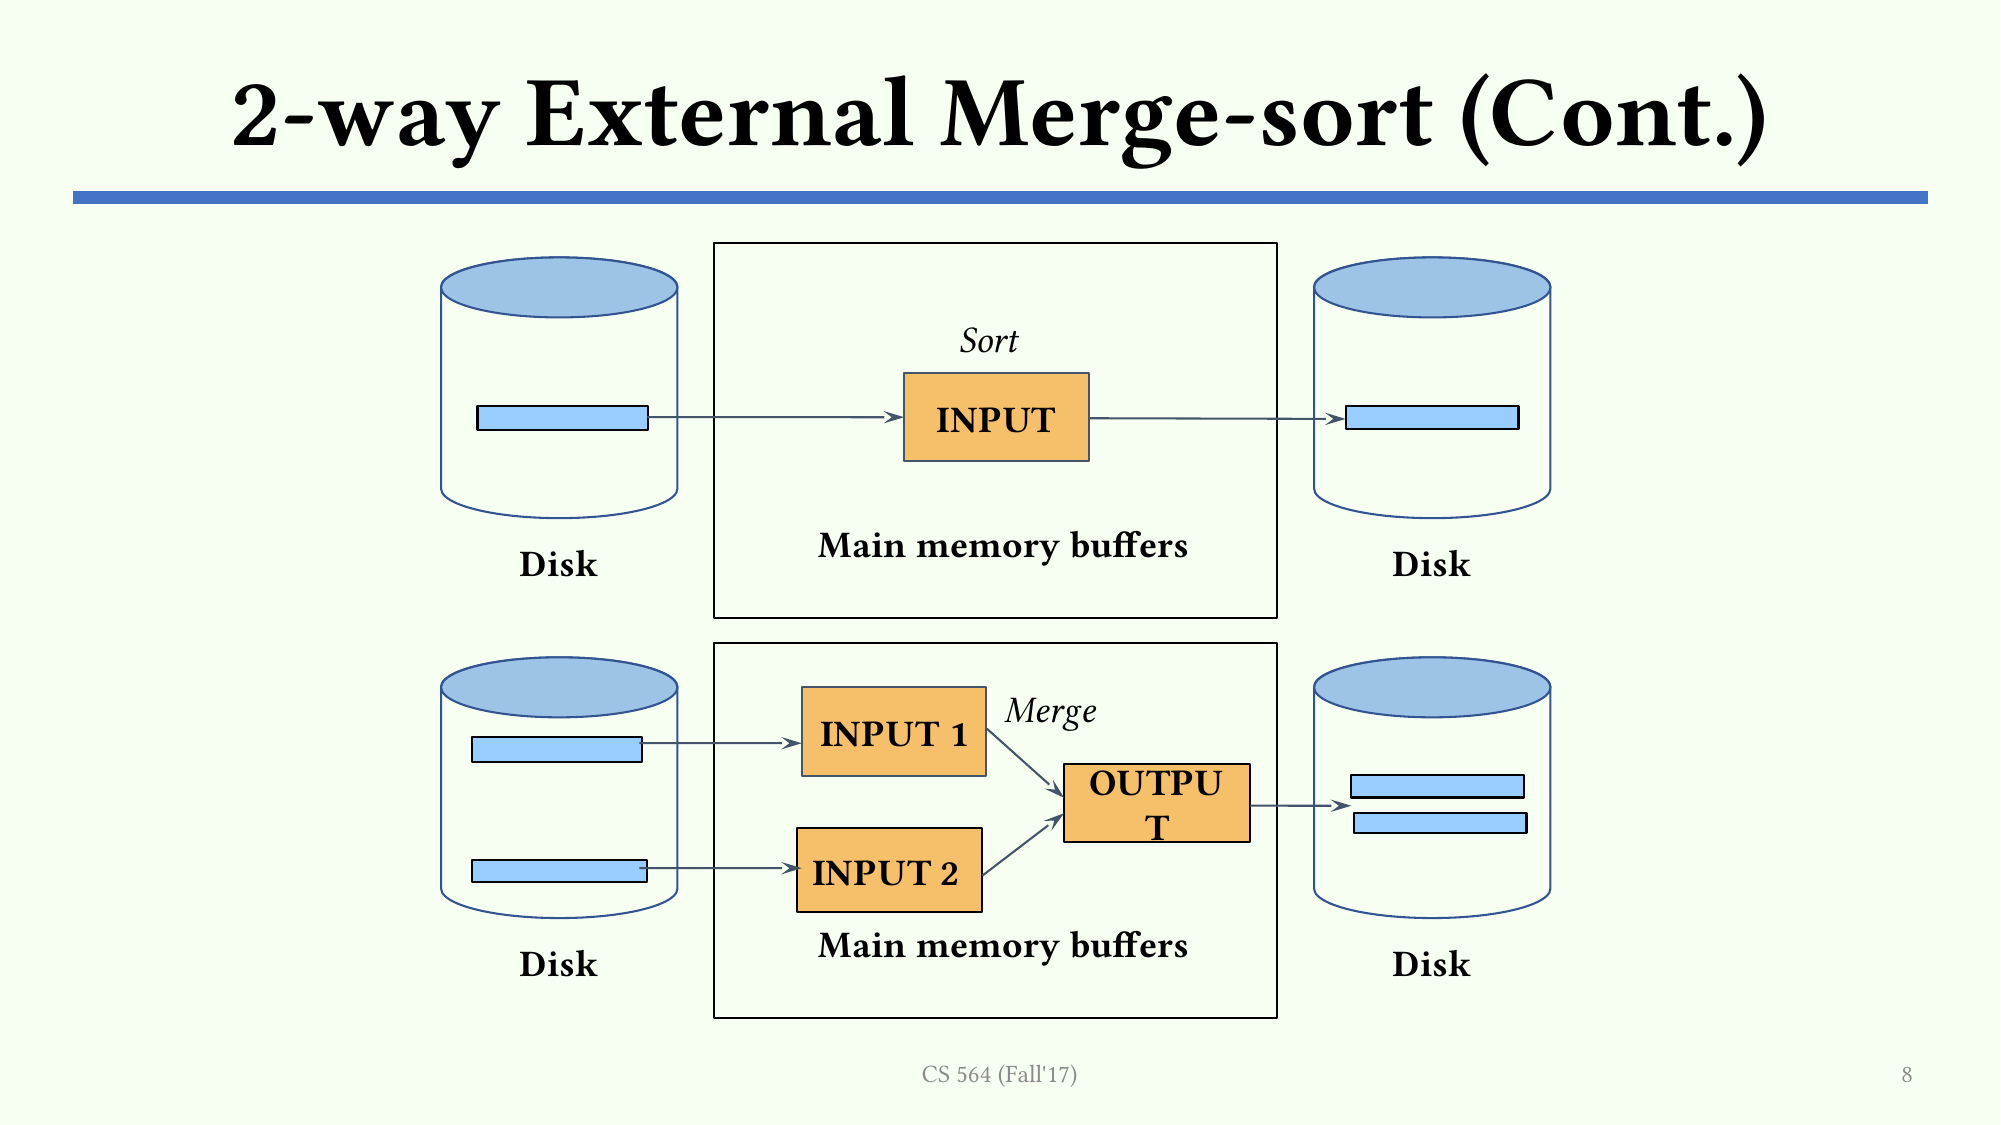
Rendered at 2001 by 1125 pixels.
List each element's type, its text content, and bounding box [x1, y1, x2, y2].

text_box Merge [988, 677, 1114, 738]
text_box [781, 737, 802, 750]
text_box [441, 257, 678, 519]
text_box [441, 657, 678, 919]
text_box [1314, 257, 1551, 519]
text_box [1314, 657, 1551, 919]
text_box Disk [1377, 930, 1487, 991]
text_box [714, 243, 1278, 618]
text_box Disk [504, 930, 614, 991]
text_box [714, 643, 1278, 1018]
text_box Sort [943, 307, 1049, 368]
text_box [781, 861, 802, 875]
text_box Disk [1377, 530, 1487, 591]
text_box [1043, 813, 1065, 831]
slide_number 8 [1412, 1042, 1928, 1103]
title 2-way External Merge-sort (Cont.) [72, 35, 1928, 191]
text_box Disk [504, 530, 614, 591]
text_box [883, 411, 905, 424]
text_box [1044, 779, 1065, 798]
footer CS 564 (Fall'17) [662, 1042, 1338, 1103]
